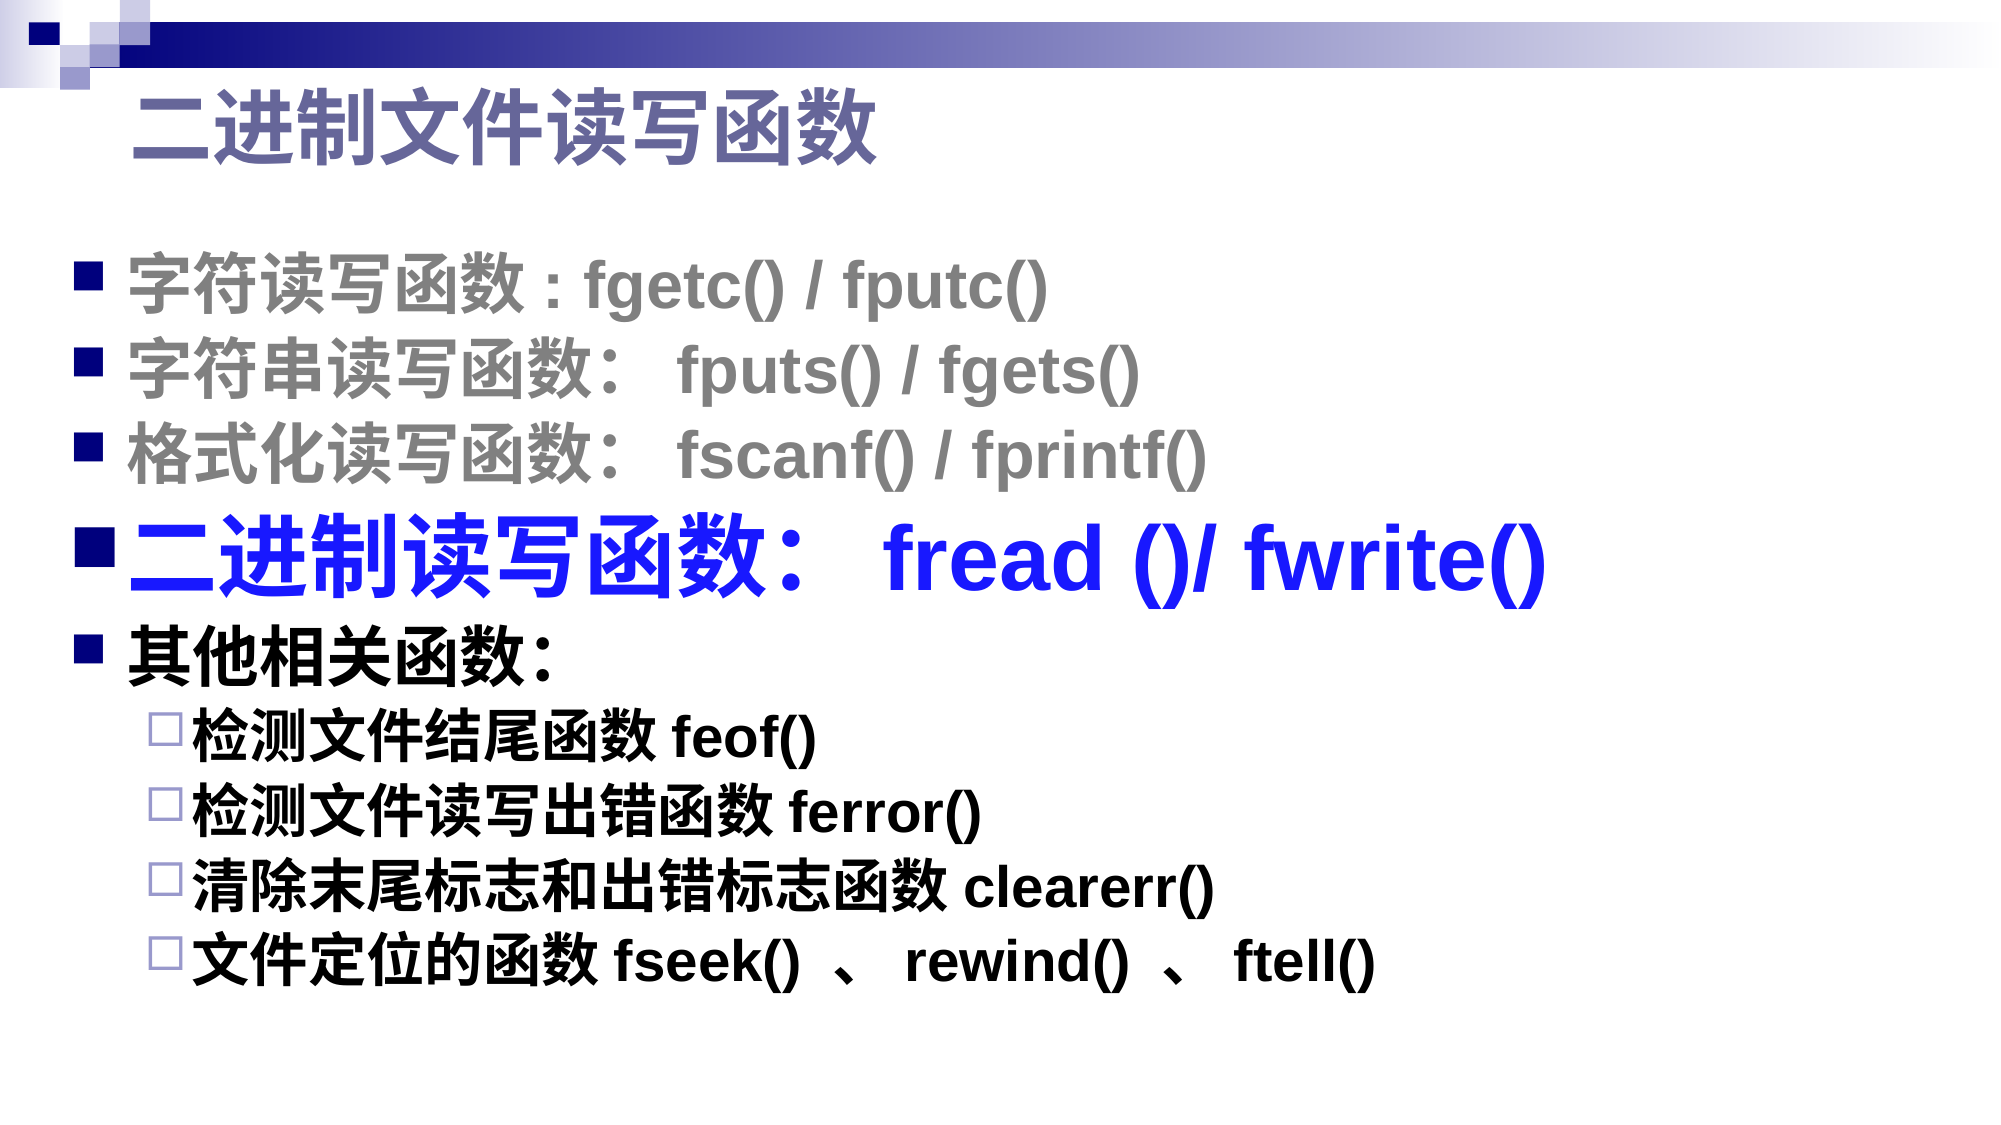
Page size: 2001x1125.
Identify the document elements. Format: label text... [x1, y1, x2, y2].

list 字符读写函数: fgetc() / fputc() 字符串读写函数：fputs() / fgets() 格式化读写函数：fscanf() / fprintf() 二进制读写函数：fread ()/ fwrite() 其他相关函数： 检测文件结尾函数feof() 检测文件读写出错函数ferror() 清除末尾标志和出错标志函数clearerr() 文件定位的函数fseek() 、rewind() 、ftell() [55, 243, 1934, 1047]
title 二进制文件读写函数 [114, 54, 1650, 197]
